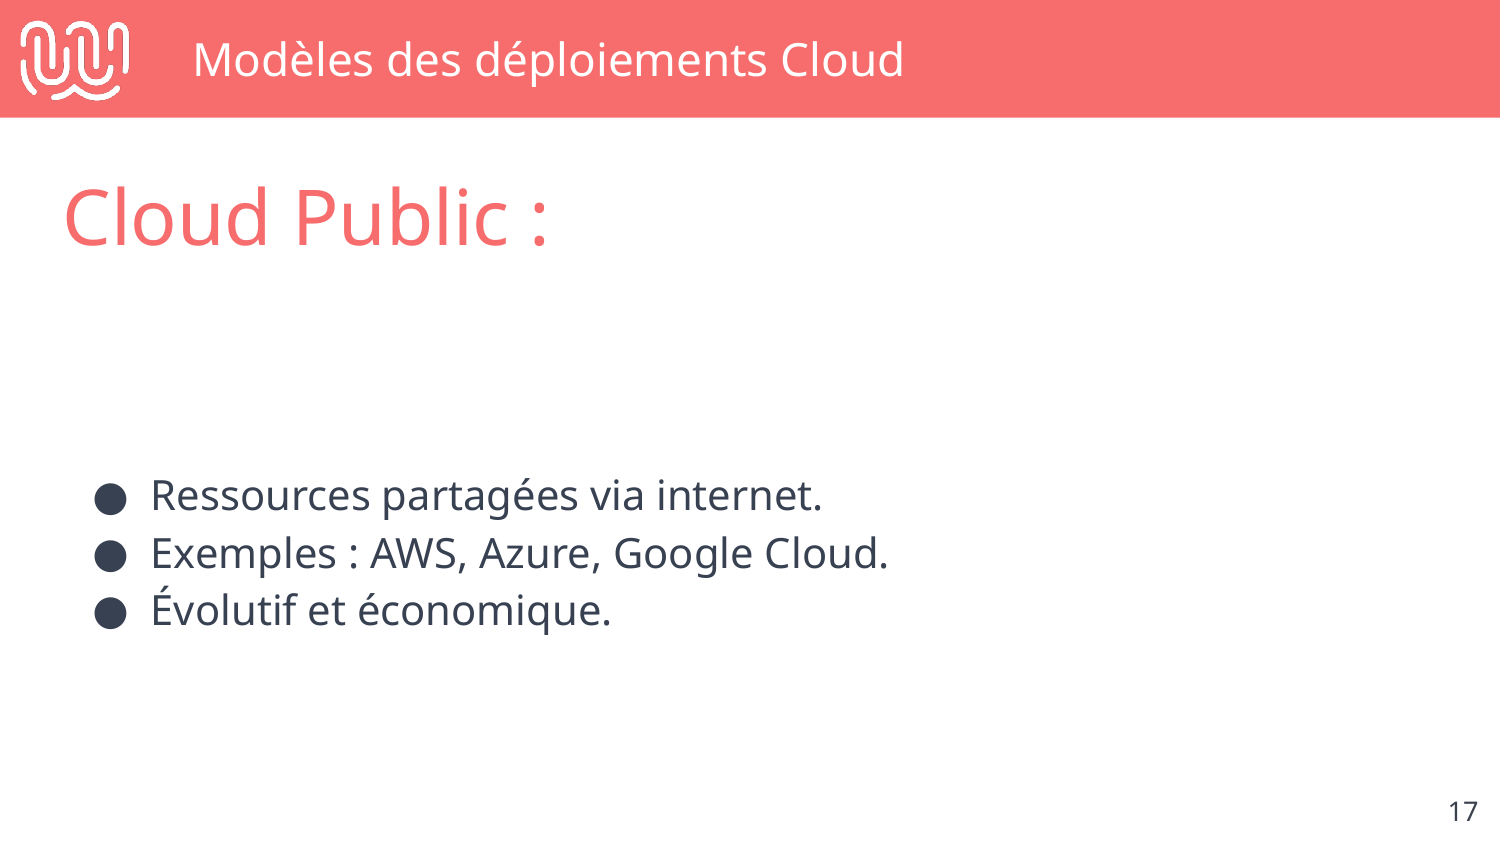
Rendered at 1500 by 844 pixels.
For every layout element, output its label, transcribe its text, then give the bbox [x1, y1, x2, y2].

picture [20, 20, 134, 101]
slide_number ‹#› [1403, 779, 1494, 844]
title Modèles des déploiements Cloud [192, 0, 1027, 118]
list Ressources partagées via internet. Exemples : AWS, Azure, Google Cloud. Évolutif et économique. [75, 290, 1439, 805]
title Cloud Public : [62, 168, 1452, 256]
